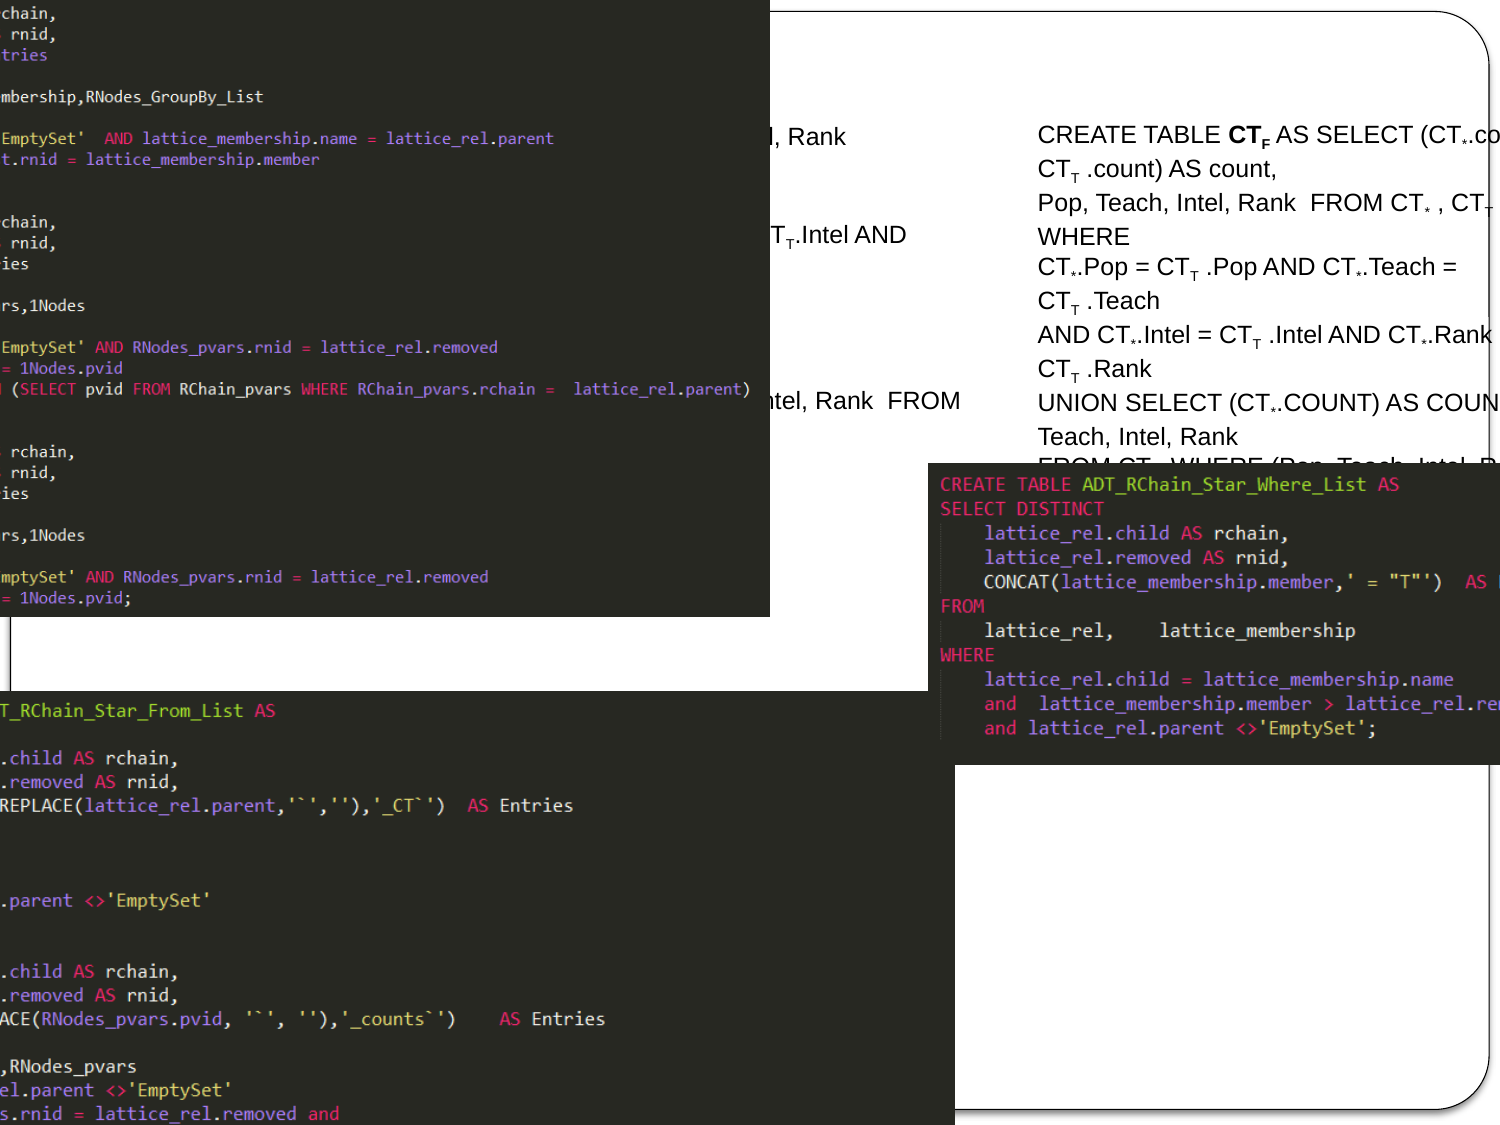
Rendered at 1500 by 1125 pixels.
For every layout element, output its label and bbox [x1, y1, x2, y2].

text_box [1022, 110, 1500, 277]
picture [0, 463, 1500, 1125]
text_box [771, 79, 1004, 333]
picture [0, 0, 771, 617]
